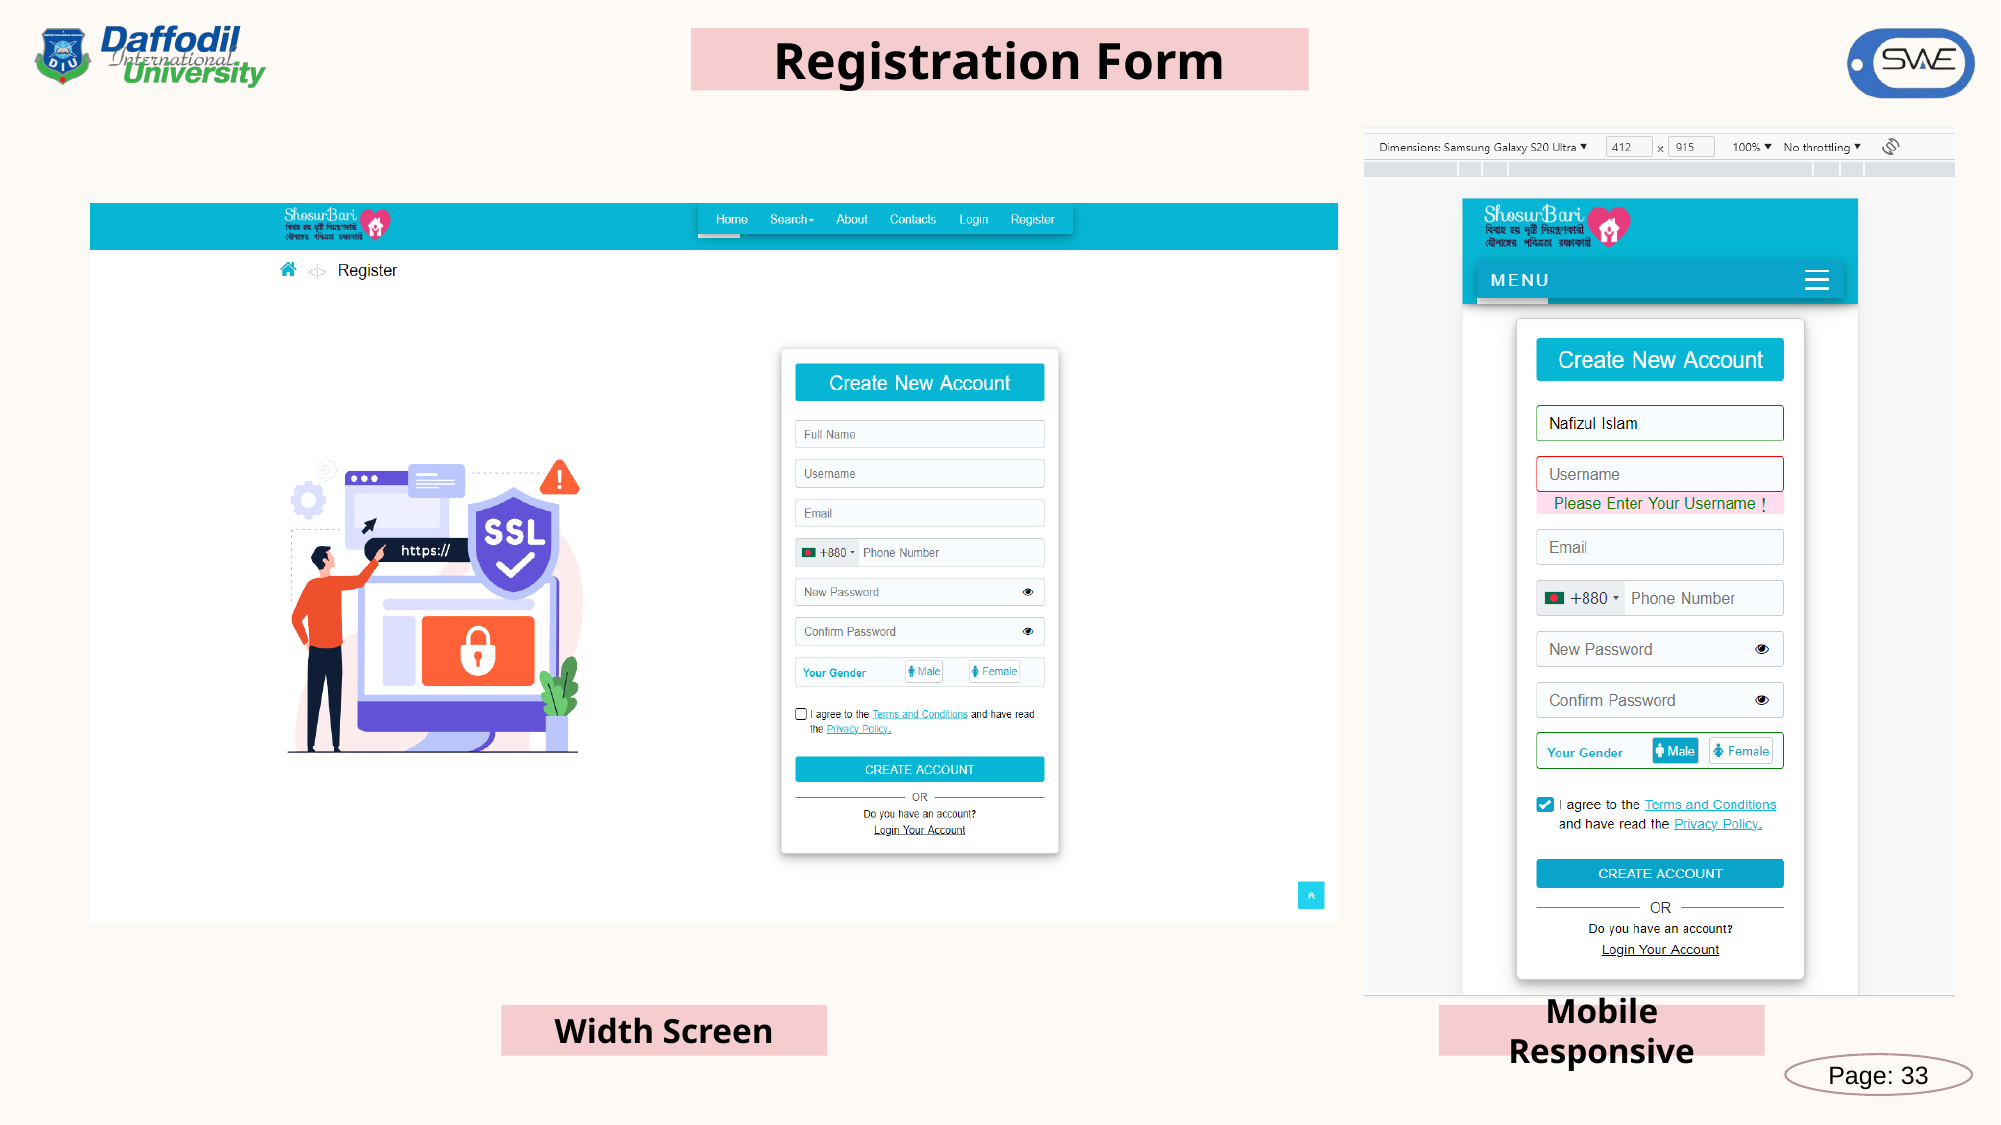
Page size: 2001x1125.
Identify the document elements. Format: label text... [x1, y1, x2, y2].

picture [1839, 5, 1978, 114]
text_box Mobile Responsive [1438, 1004, 1766, 1057]
text_box Page: 33 [1784, 1053, 1974, 1096]
picture [34, 25, 267, 88]
text_box Registration Form [690, 27, 1310, 92]
picture [1364, 126, 1955, 999]
picture [90, 203, 1338, 922]
text_box Width Screen [500, 1004, 828, 1057]
